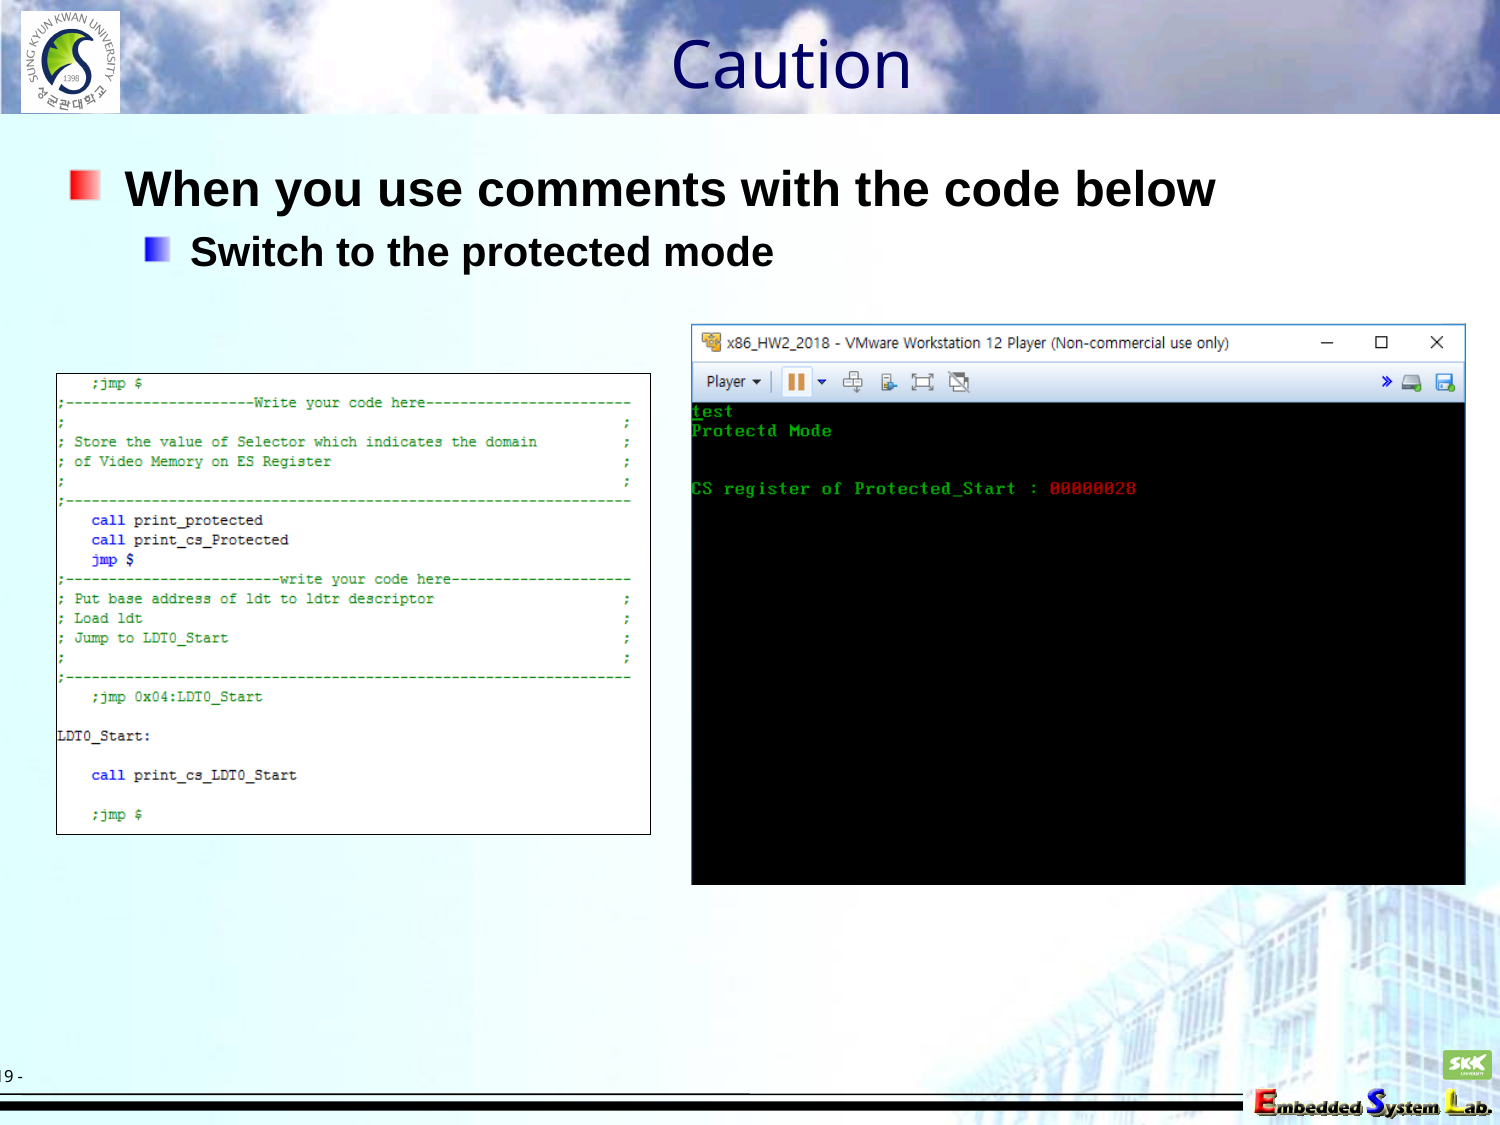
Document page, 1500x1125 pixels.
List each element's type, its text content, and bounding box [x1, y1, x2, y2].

title Caution [128, 14, 1457, 109]
list When you use comments with the code below Switch to the protected mode [53, 148, 1459, 1059]
picture [0, 0, 1500, 1125]
